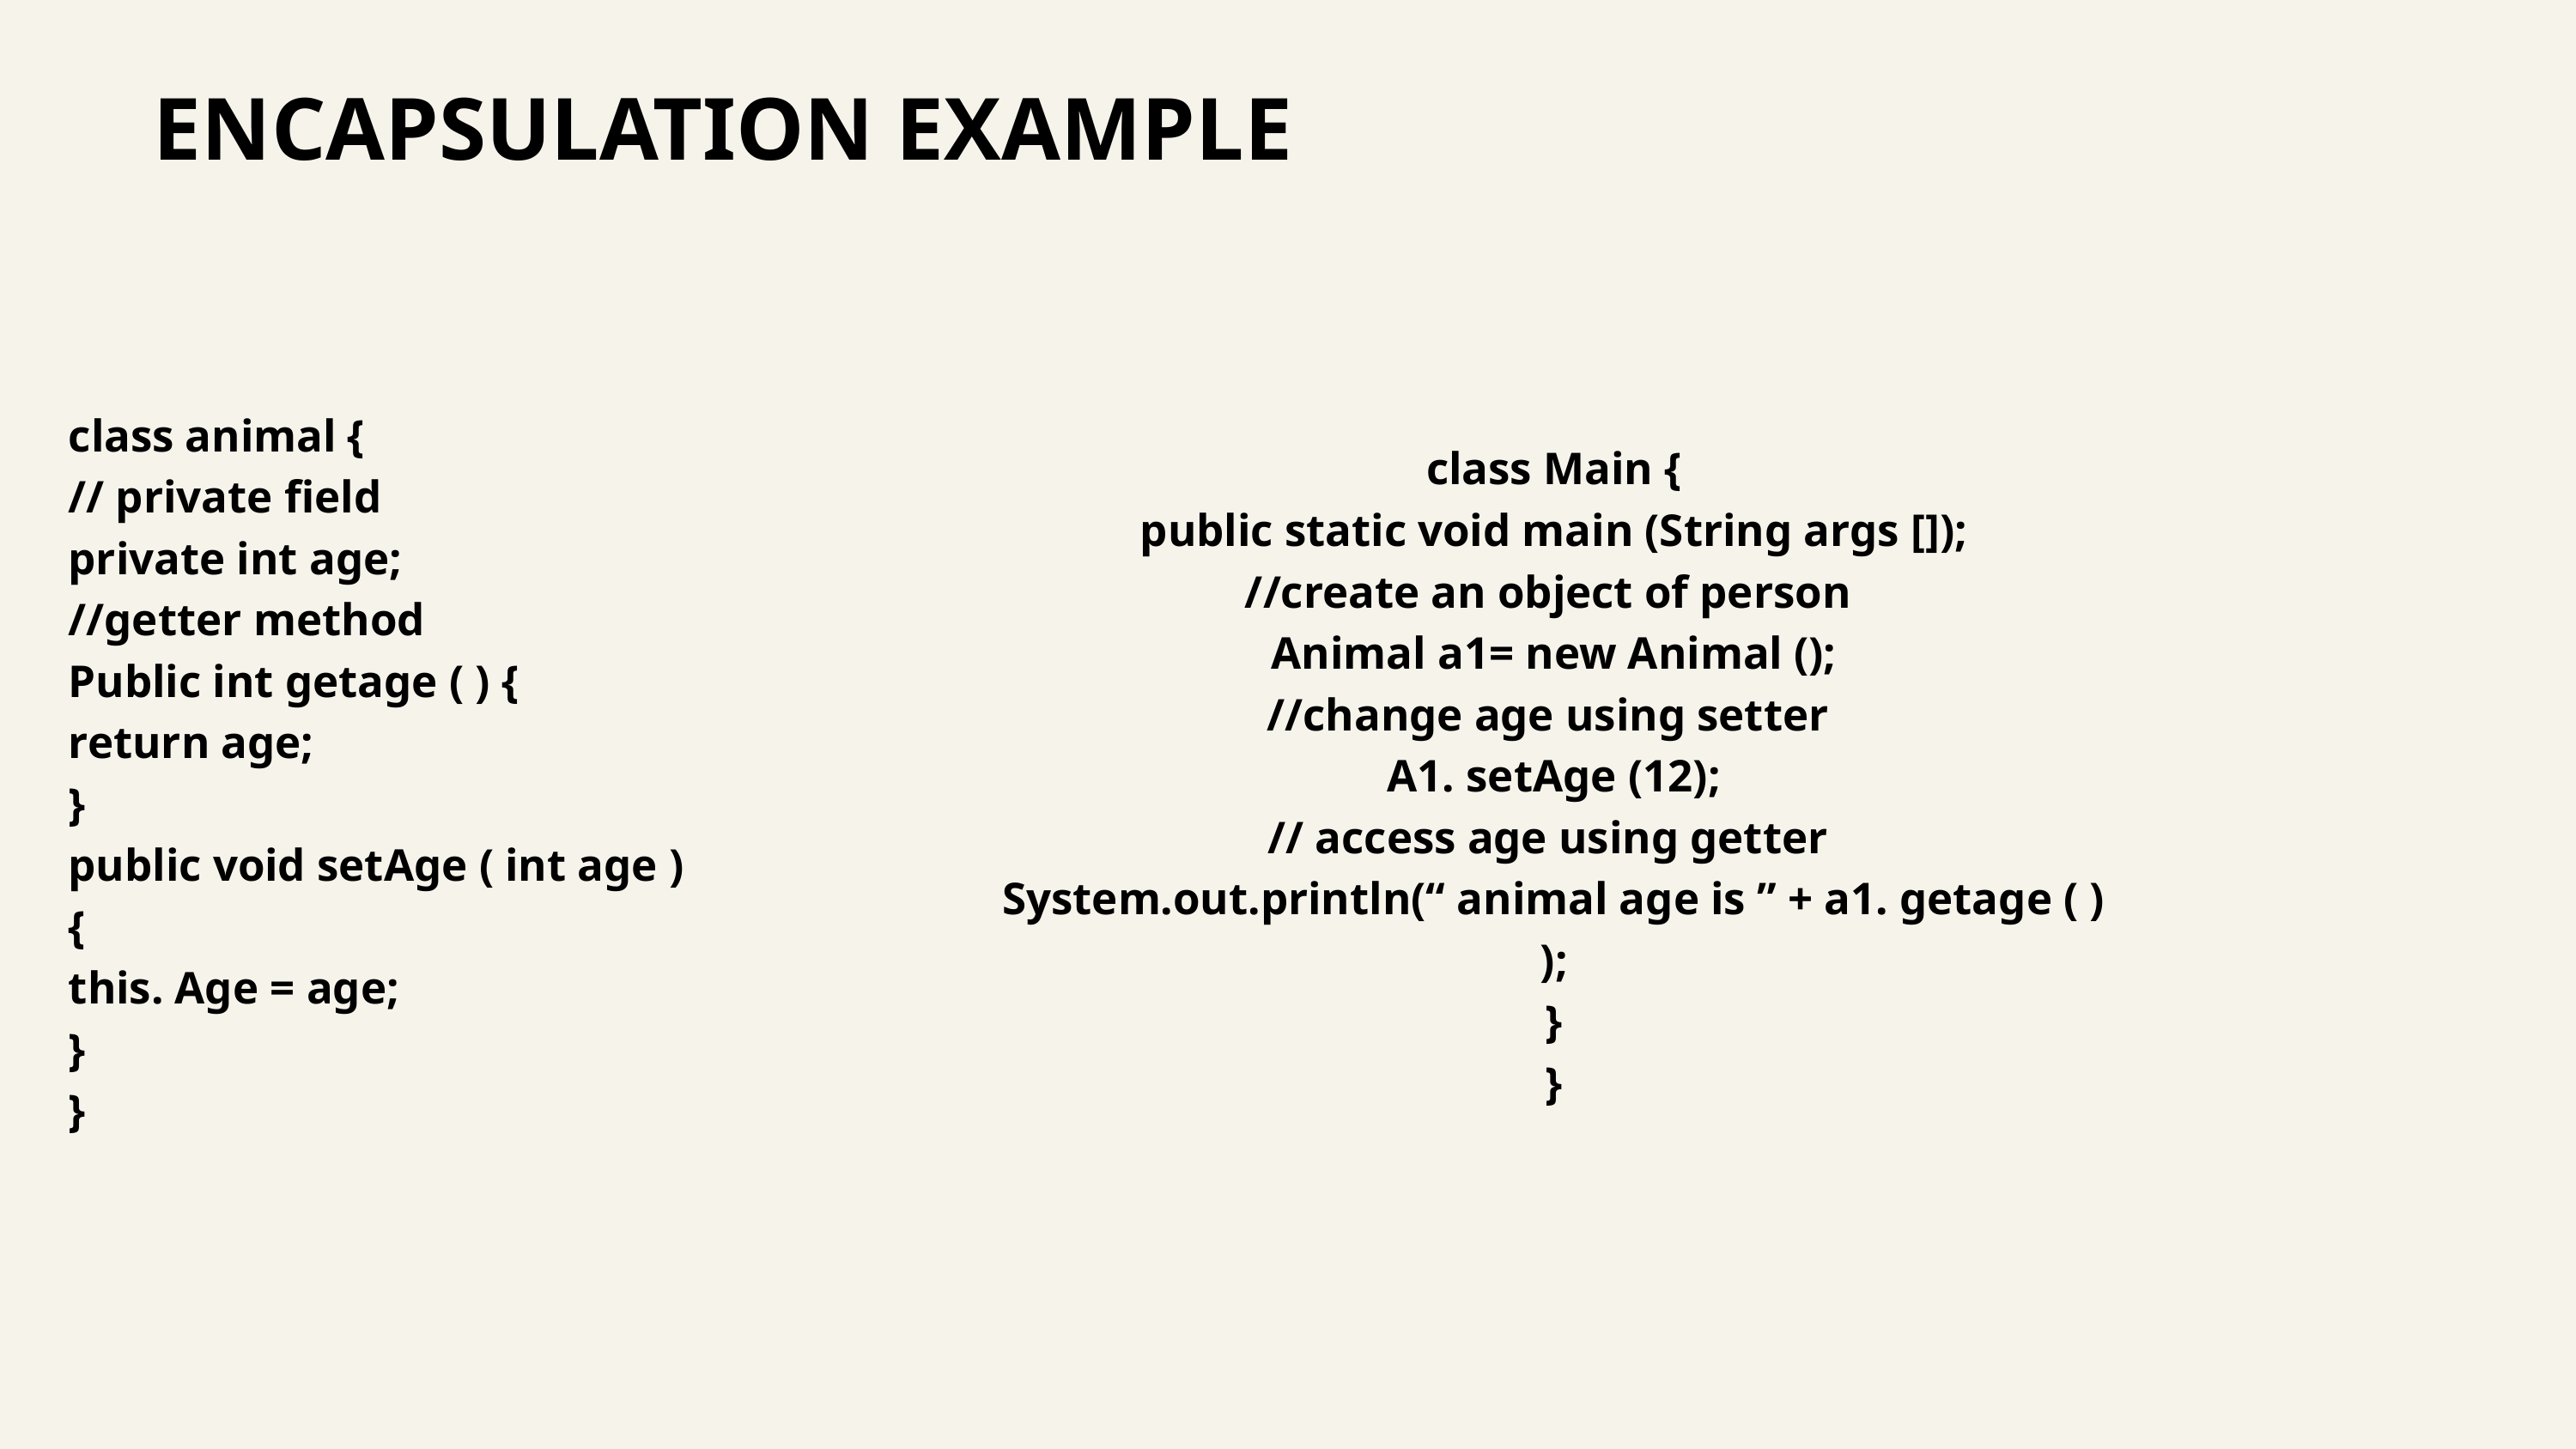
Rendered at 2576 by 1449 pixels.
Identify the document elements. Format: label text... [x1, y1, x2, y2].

text_box class Main { public static void main (String args []); //create an object of person Animal a1= new Animal (); //change age using setter A1. setAge (12); // access age using getter System.out.println(“ animal age is ” + a1. getage ( ) ); } } [1001, 432, 2107, 1169]
text_box class animal { // private field private int age; //getter method Public int getage ( ) { return age; } public void setAge ( int age ) { this. Age = age; } } [68, 399, 697, 1197]
text_box ENCAPSULATION EXAMPLE [25, 57, 1422, 178]
